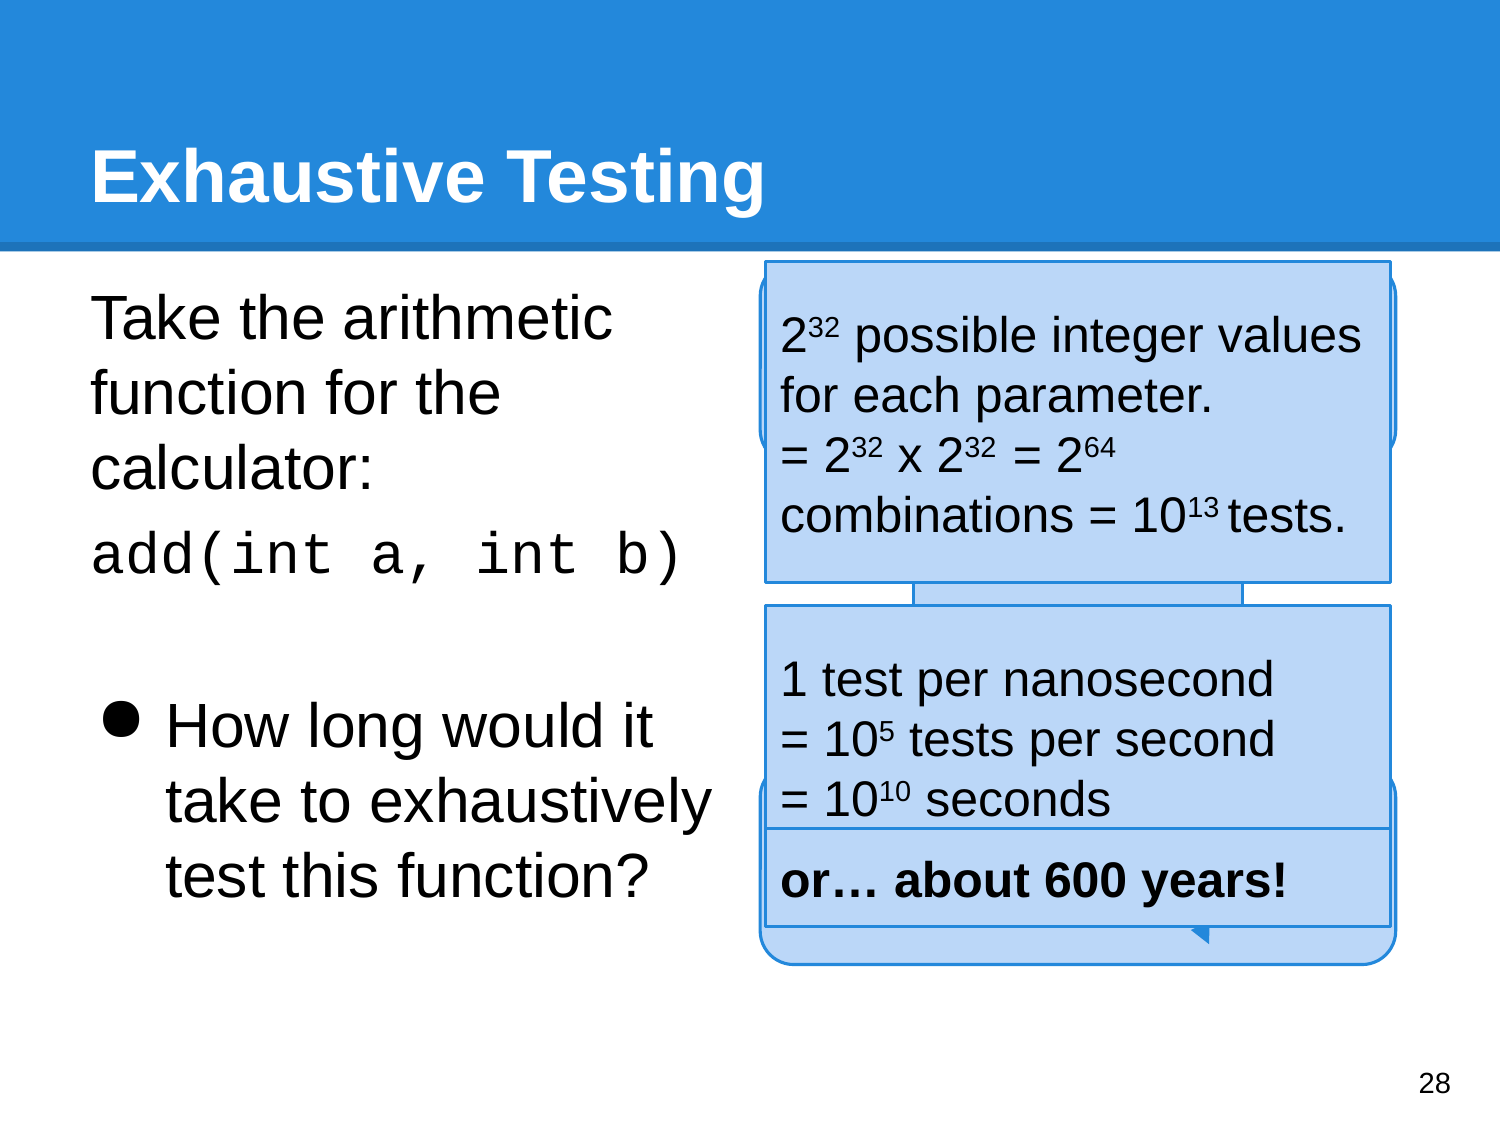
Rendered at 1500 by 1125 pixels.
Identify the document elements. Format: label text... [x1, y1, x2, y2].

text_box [1077, 328, 1131, 347]
text_box Program [913, 583, 1243, 605]
text_box Test Output Results [760, 779, 1396, 965]
list Take the arithmetic function for the calculator: add(int a, int b) How long would it take to exhaustively test this function? [75, 262, 731, 1078]
text_box 232 possible integer values for each parameter. = 232 x 232 = 264 combinations = 1013 tests. [765, 261, 1391, 583]
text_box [1077, 347, 1306, 565]
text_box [829, 370, 1071, 565]
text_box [1077, 668, 1358, 861]
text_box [1077, 868, 1210, 945]
text_box Test Input Data [760, 278, 765, 448]
text_box 1 test per nanosecond = 105 tests per second = 1010 seconds [765, 605, 1391, 828]
text_box or… about 600 years! [1214, 828, 1391, 927]
text_box or… about 600 years! [765, 828, 1072, 927]
title Exhaustive Testing [75, 45, 1425, 233]
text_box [872, 669, 1074, 897]
slide_number ‹#› [1403, 1038, 1494, 1125]
text_box Test Input Data [1391, 278, 1396, 448]
